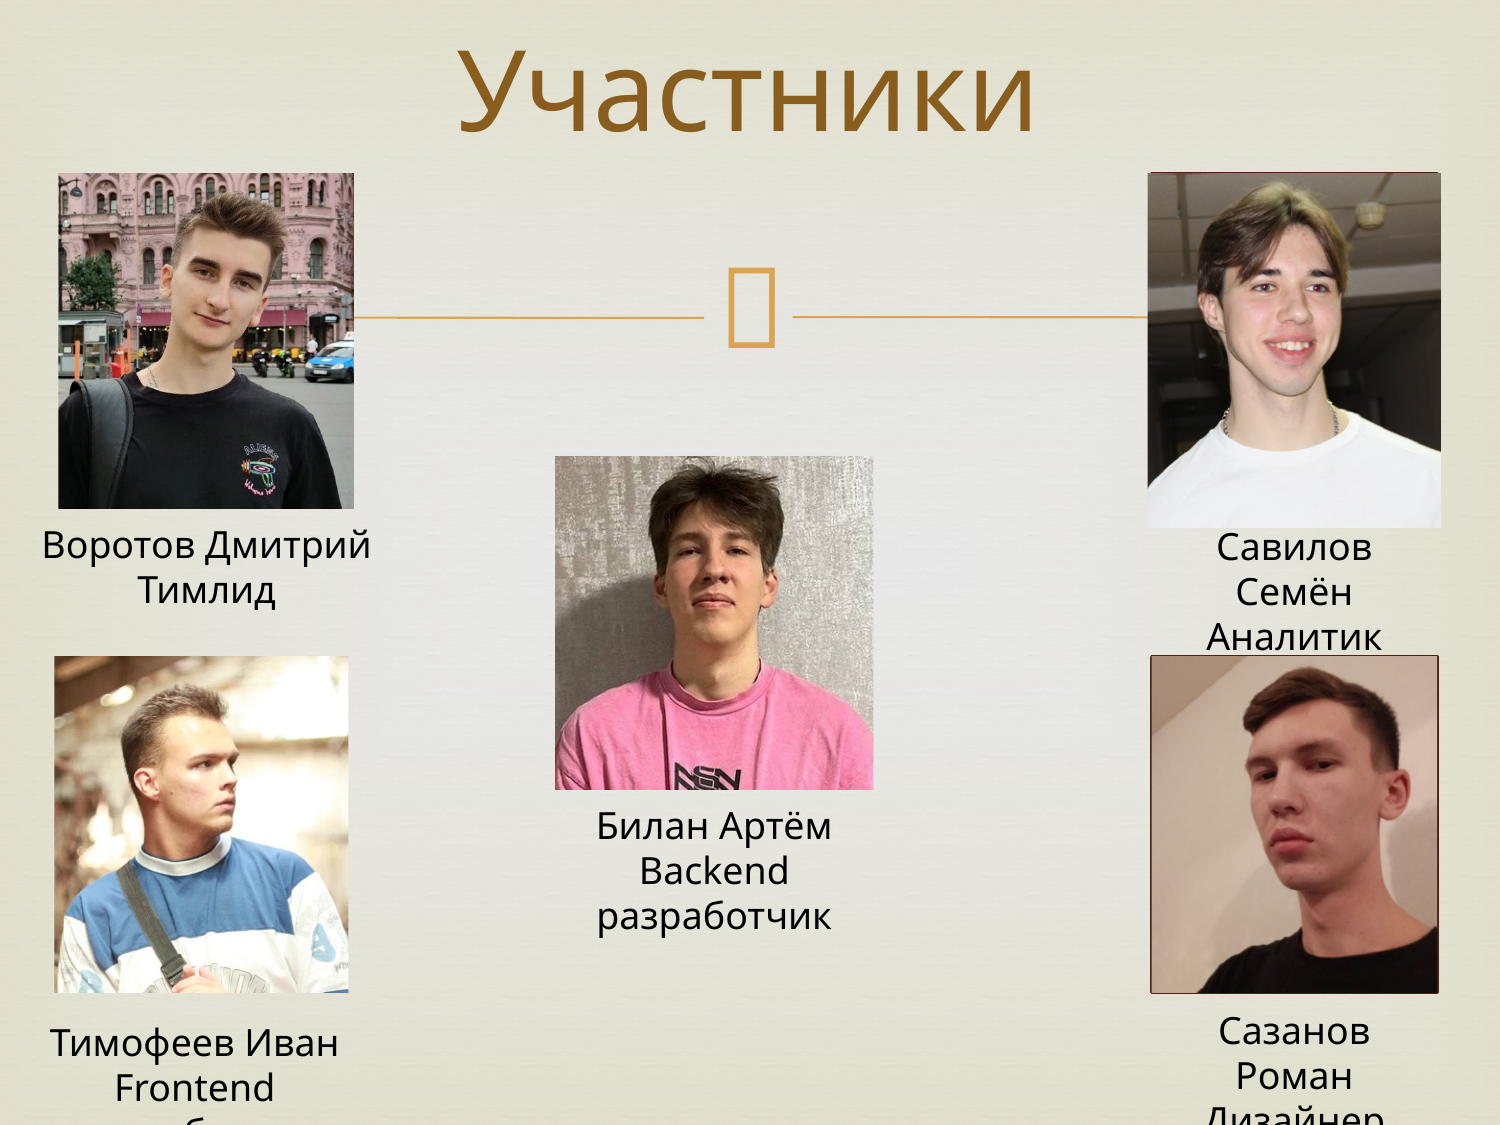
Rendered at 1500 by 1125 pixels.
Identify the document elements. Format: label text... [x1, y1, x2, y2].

picture [1147, 172, 1442, 529]
text_box Сазанов Роман Дизайнер [1151, 1000, 1438, 1125]
picture [57, 172, 355, 509]
picture [1150, 656, 1438, 993]
text_box Воротов Дмитрий Тимлид [17, 513, 396, 619]
text_box Савилов Семён Аналитик [1151, 540, 1438, 655]
title Участники [112, 0, 1385, 173]
text_box Тимофеев Иван Frontend разработчик [0, 1011, 408, 1125]
picture [53, 656, 349, 993]
picture [554, 455, 874, 790]
text_box Билан Артём Backend разработчик [525, 794, 904, 944]
